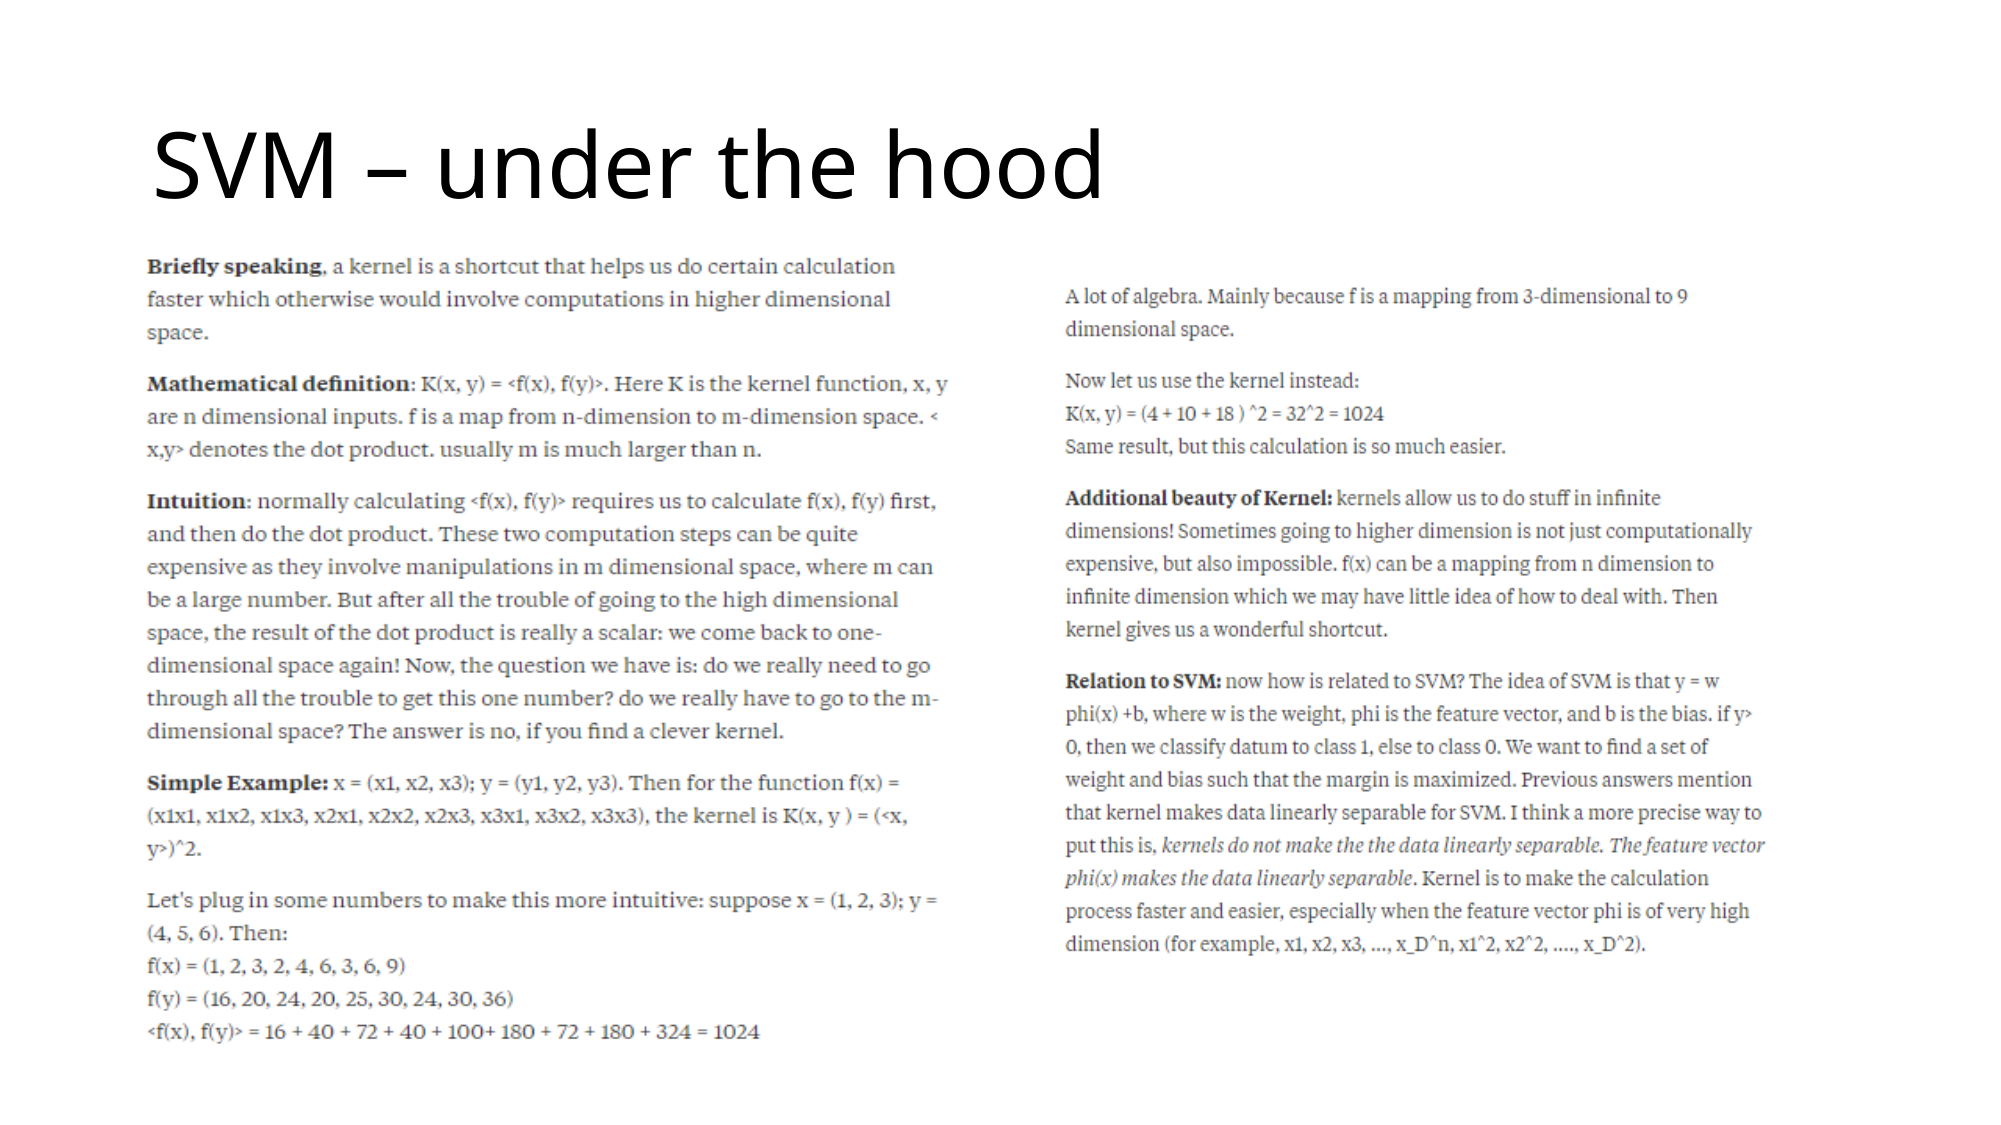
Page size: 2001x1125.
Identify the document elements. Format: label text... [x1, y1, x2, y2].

title SVM – under the hood [137, 59, 1863, 278]
picture [137, 252, 973, 1061]
picture [1063, 277, 1807, 981]
